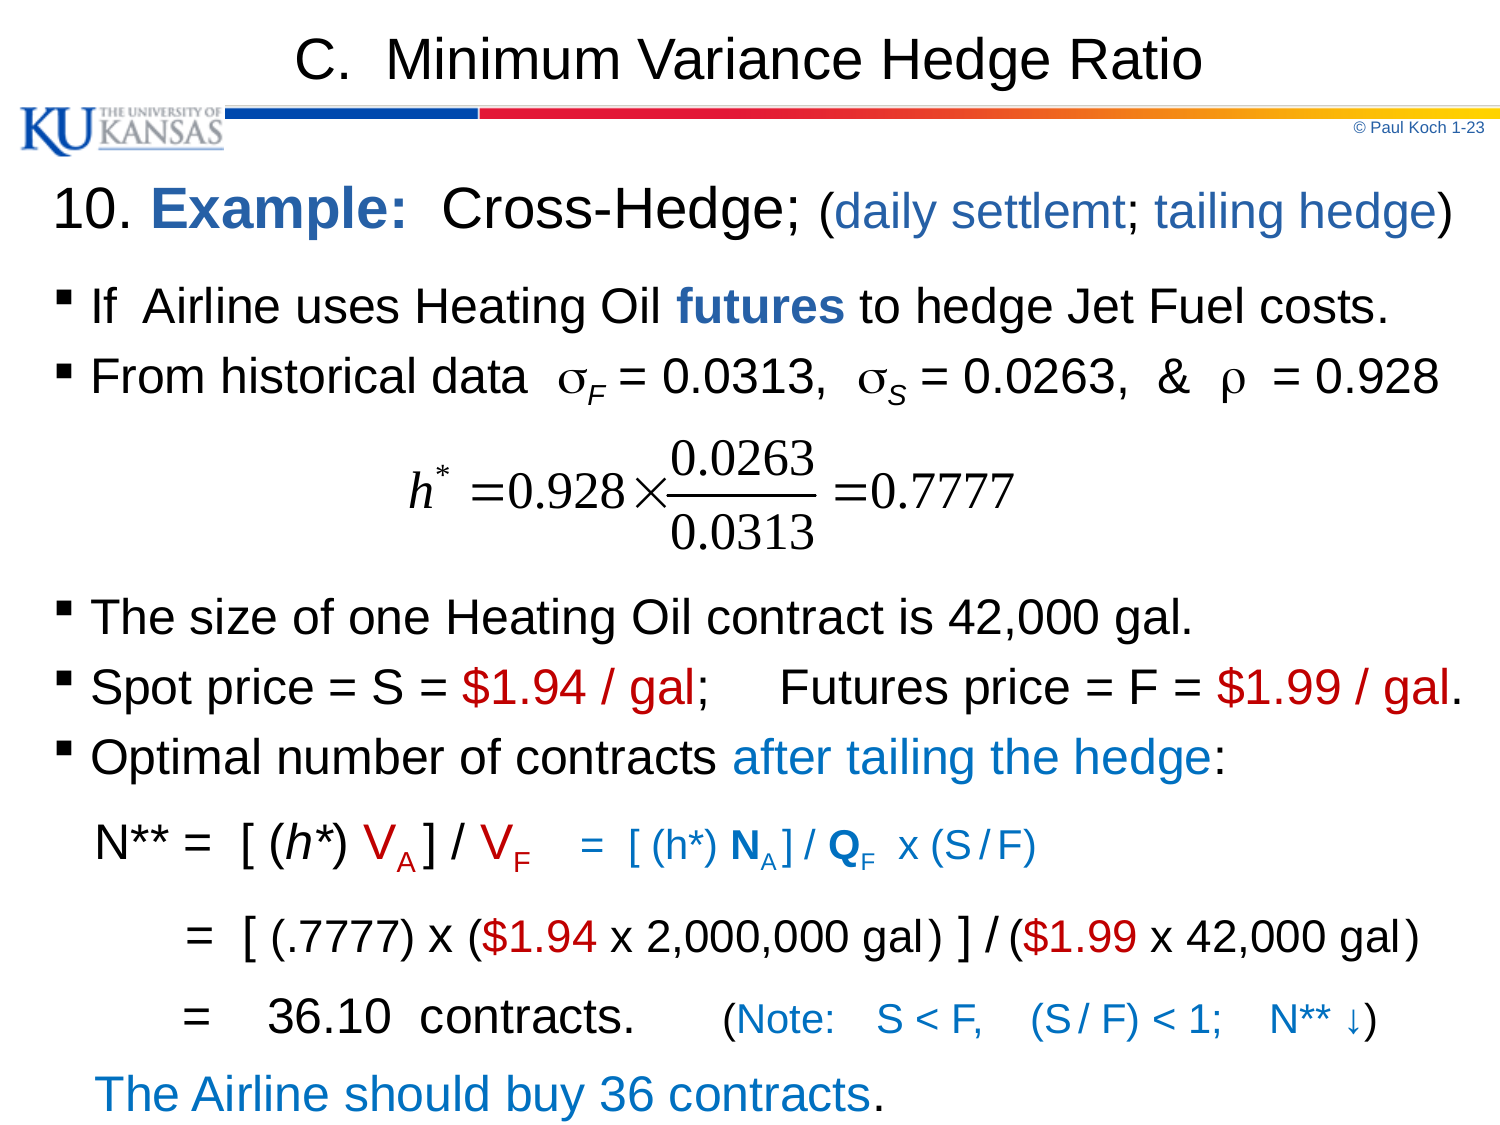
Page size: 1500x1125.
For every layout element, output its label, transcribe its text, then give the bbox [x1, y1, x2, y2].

title C. Minimum Variance Hedge Ratio [0, 0, 1500, 113]
picture [225, 113, 1149, 119]
picture [0, 113, 224, 171]
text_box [399, 424, 1026, 562]
list 10. Example: Cross-Hedge; (daily settlemt; tailing hedge) If Airline uses Heating Oil futures to hedge Jet Fuel costs. From historical data sF = 0.0313, sS = 0.0263, & r = 0.928 The size of one Heating Oil contract is 42,000 gal. Spot price = S = $1.94 / gal; Futures price = F = $1.99 / gal. Optimal number of contracts after tailing the hedge: N** = [ (h*) VA ] / VF = [ (h*) NA ] / QF x (S / F) = [ (.7777) x ($1.94 x 2,000,000 gal ) ] / ($1.99 x 42,000 gal ) = 36.10 contracts. (Note: S < F, (S / F) < 1; N** ↓) The Airline should buy 36 contracts. [37, 162, 1488, 1125]
slide_number © Paul Koch 1-23 [1149, 113, 1500, 188]
